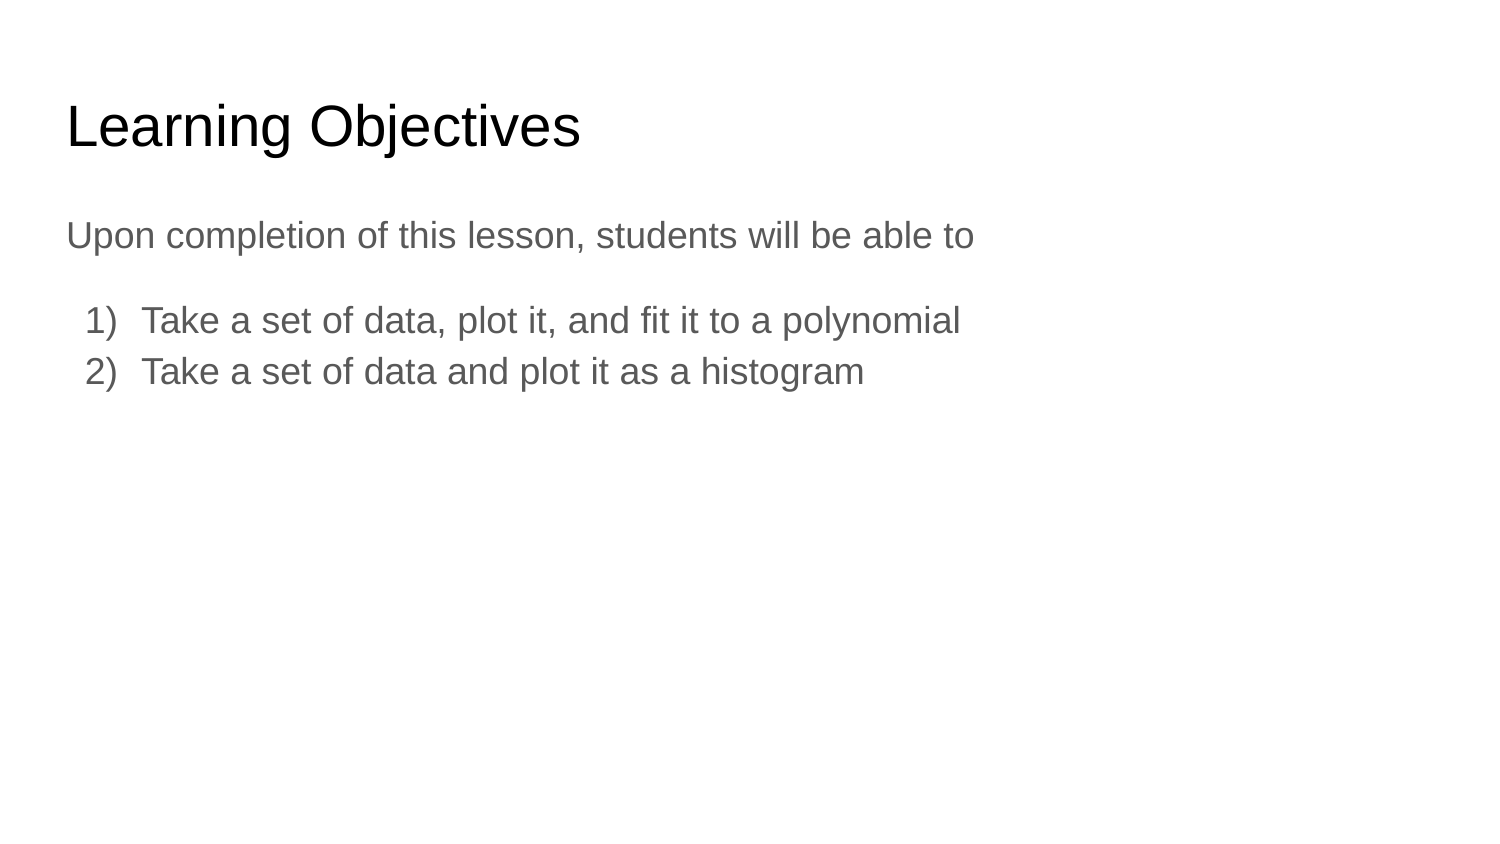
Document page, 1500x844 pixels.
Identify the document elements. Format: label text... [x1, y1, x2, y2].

list Upon completion of this lesson, students will be able to Take a set of data, plot it, and fit it to a polynomial Take a set of data and plot it as a histogram [51, 189, 1449, 750]
title Learning Objectives [51, 72, 1449, 167]
